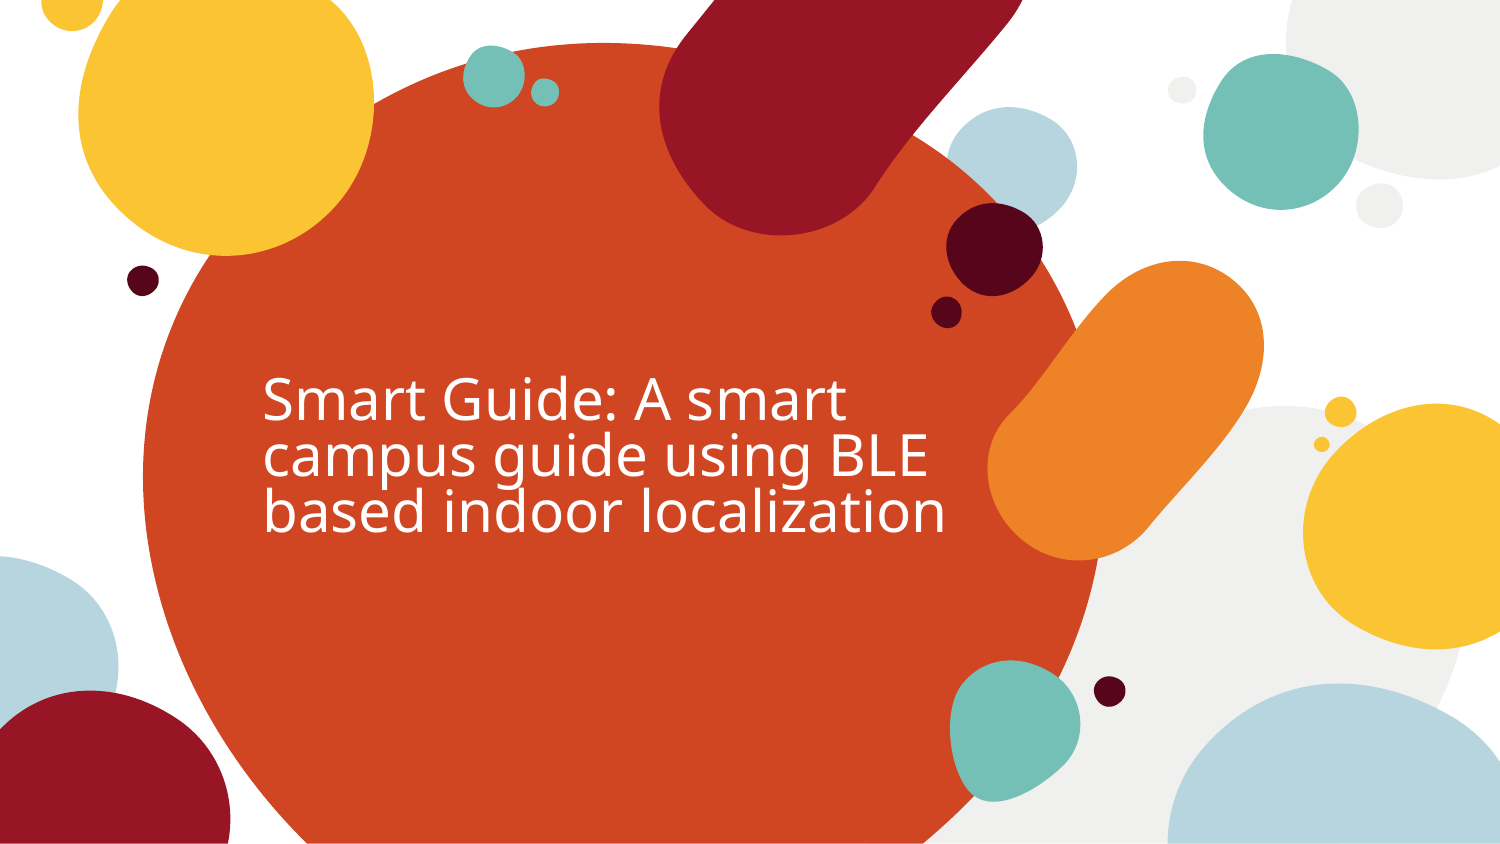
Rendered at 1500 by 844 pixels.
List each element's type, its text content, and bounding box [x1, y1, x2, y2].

title Smart Guide: A smart campus guide using BLE based indoor localization [262, 321, 1013, 597]
